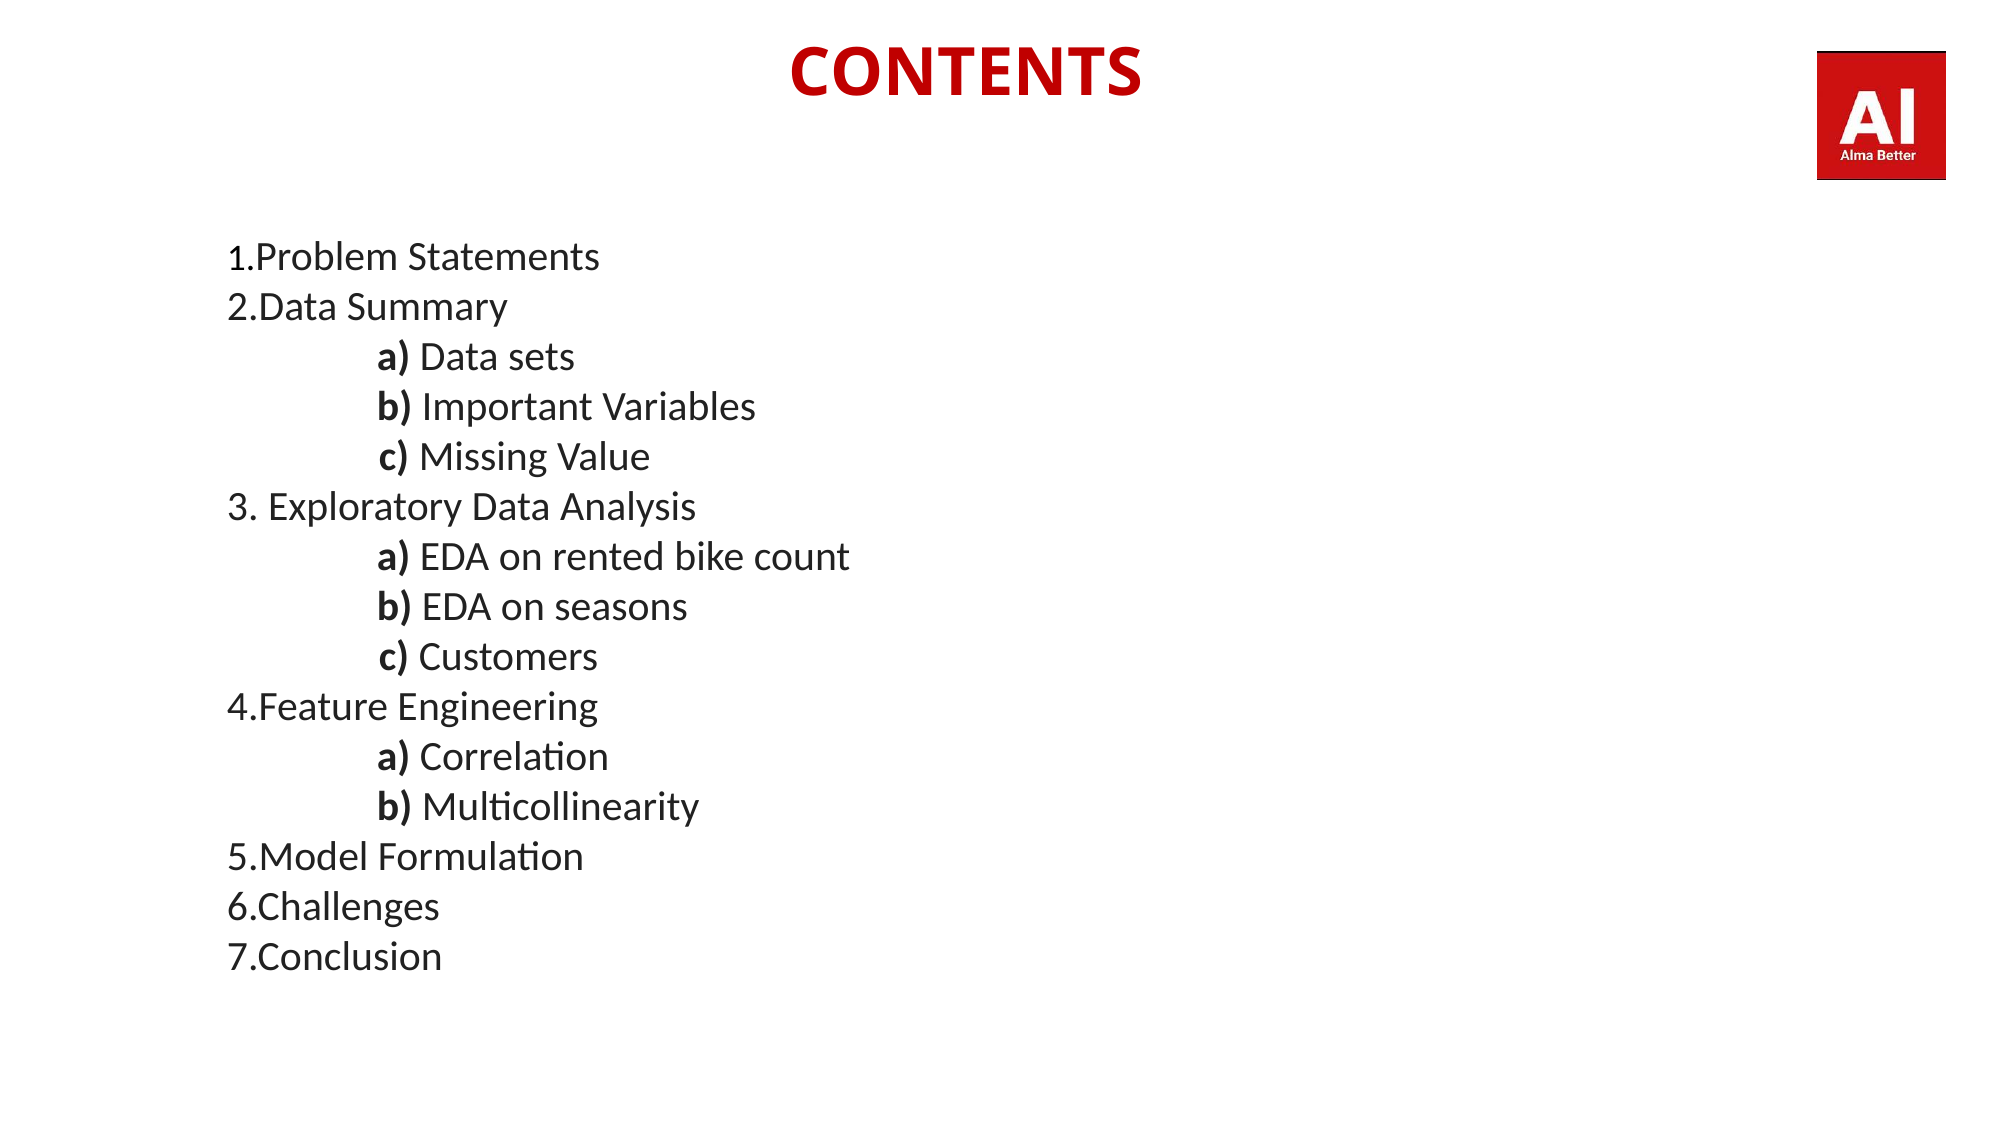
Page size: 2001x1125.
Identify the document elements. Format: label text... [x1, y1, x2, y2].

picture [1817, 51, 1946, 180]
text_box CONTENTS [773, 21, 1355, 117]
text_box 1.Problem Statements 2.Data Summary a) Data sets b) Important Variables c) Missing Value 3. Exploratory Data Analysis a) EDA on rented bike count b) EDA on seasons c) Customers 4.Feature Engineering a) Correlation b) Multicollinearity 5.Model Formulation 6.Challenges 7.Conclusion [212, 221, 1660, 987]
